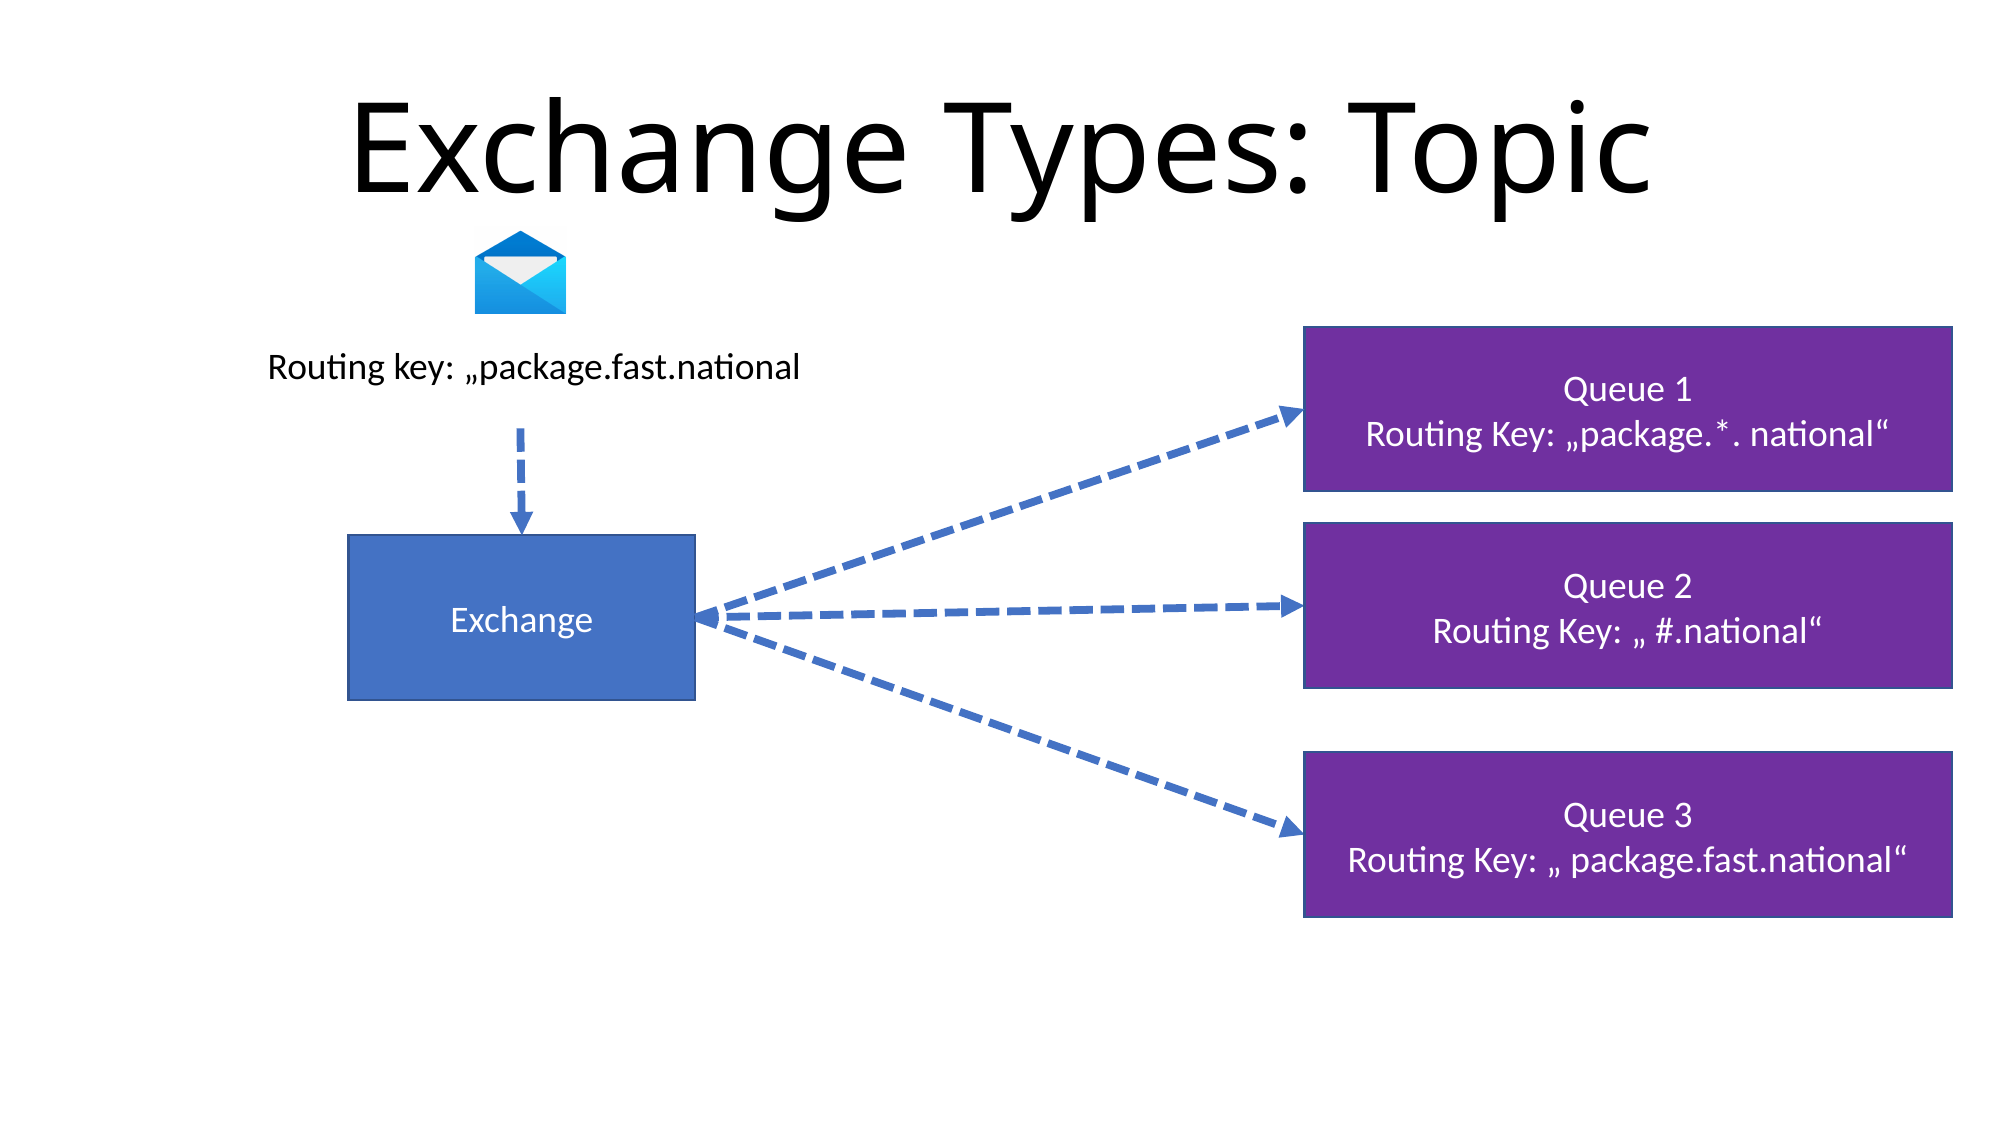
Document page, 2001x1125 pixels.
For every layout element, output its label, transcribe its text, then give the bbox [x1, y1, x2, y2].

text_box Queue 2 Routing Key: „ #.national“ [1305, 522, 1953, 689]
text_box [695, 409, 1305, 605]
text_box Routing key: „package.fast.national [252, 334, 817, 395]
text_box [695, 617, 1305, 835]
picture [474, 226, 567, 315]
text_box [695, 605, 1305, 617]
text_box Queue 1 Routing Key: „package.*. national“ [1303, 326, 1953, 492]
title Exchange Types: Topic [249, 25, 1750, 227]
text_box Queue 3 Routing Key: „ package.fast.national“ [1303, 751, 1953, 918]
text_box Exchange [347, 534, 695, 701]
